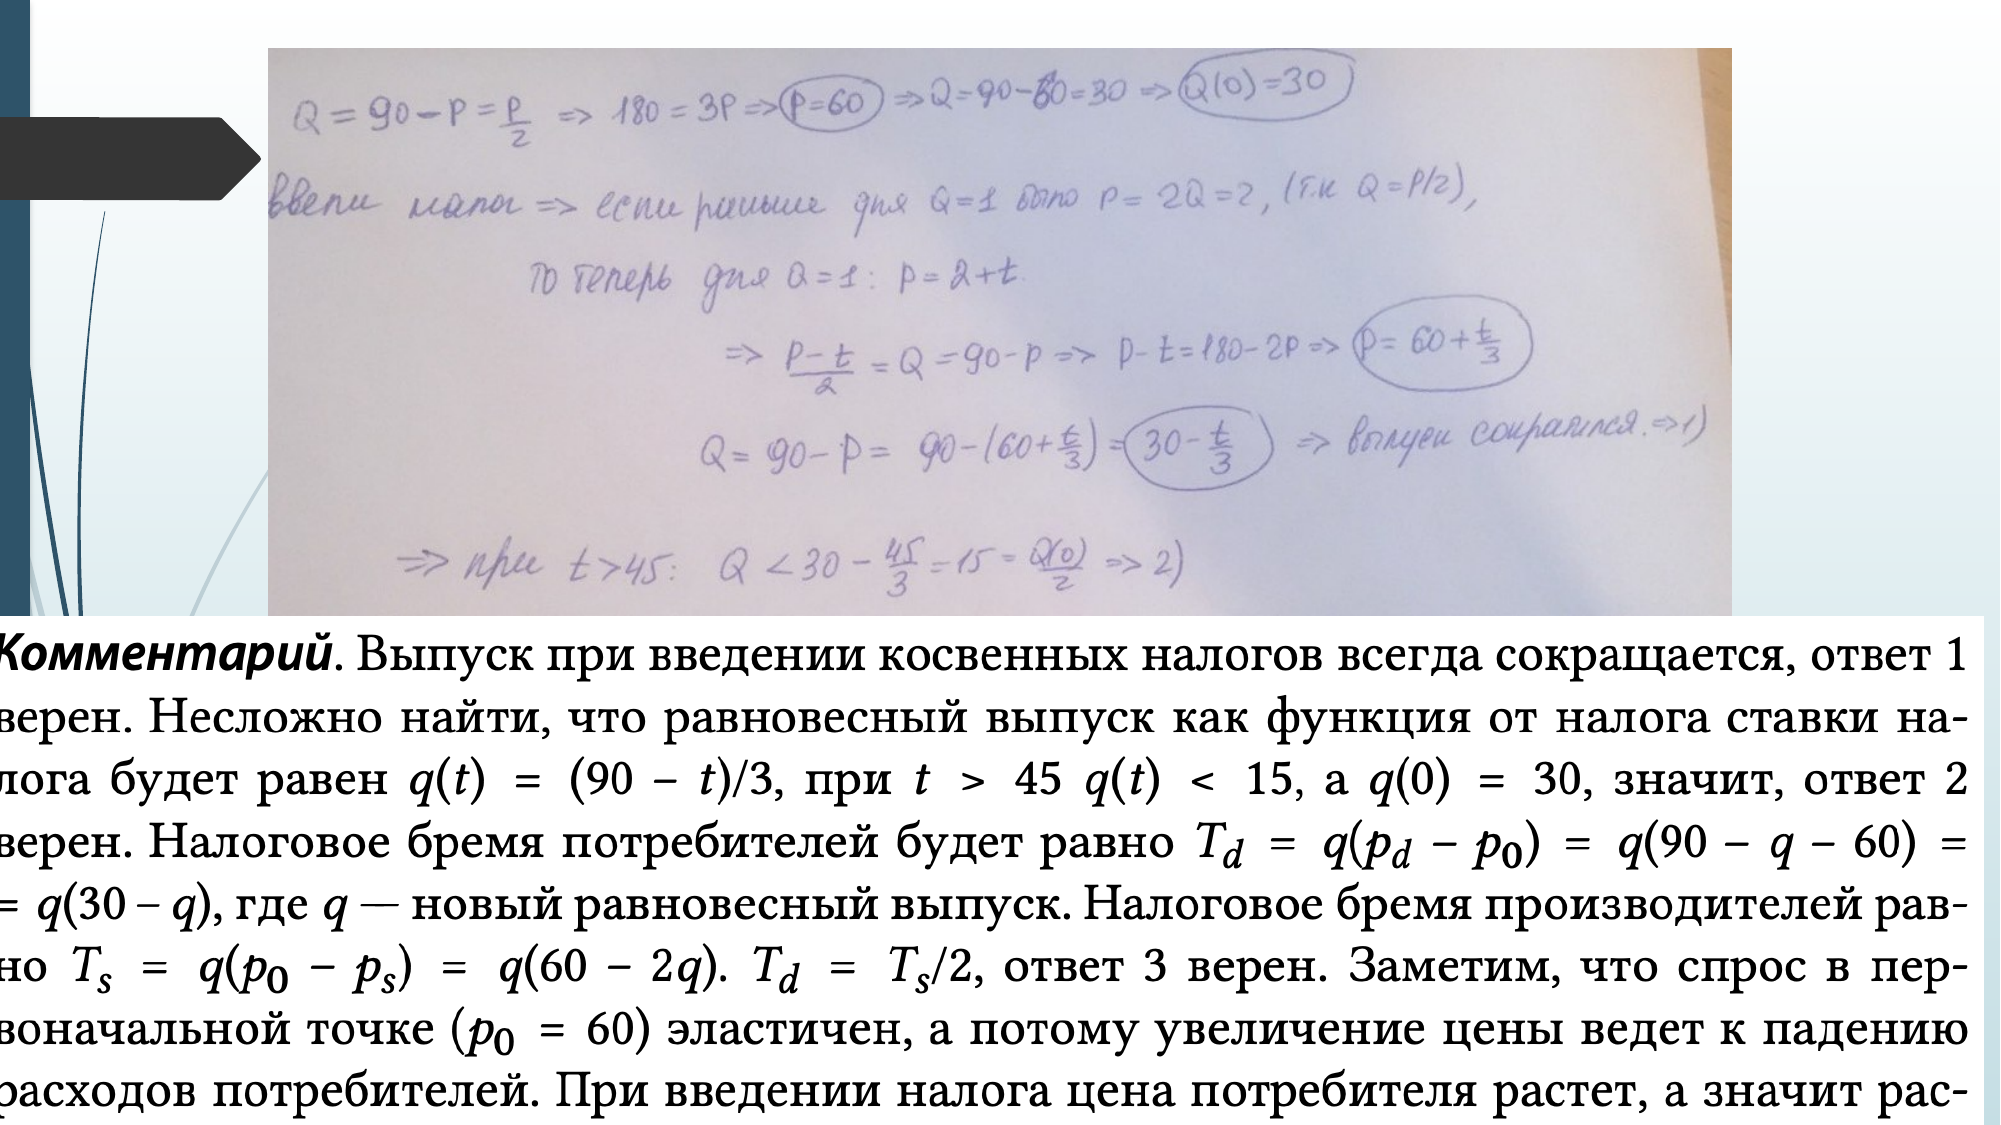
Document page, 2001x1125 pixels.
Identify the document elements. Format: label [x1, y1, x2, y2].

list [268, 47, 1732, 615]
picture [0, 616, 1984, 1125]
